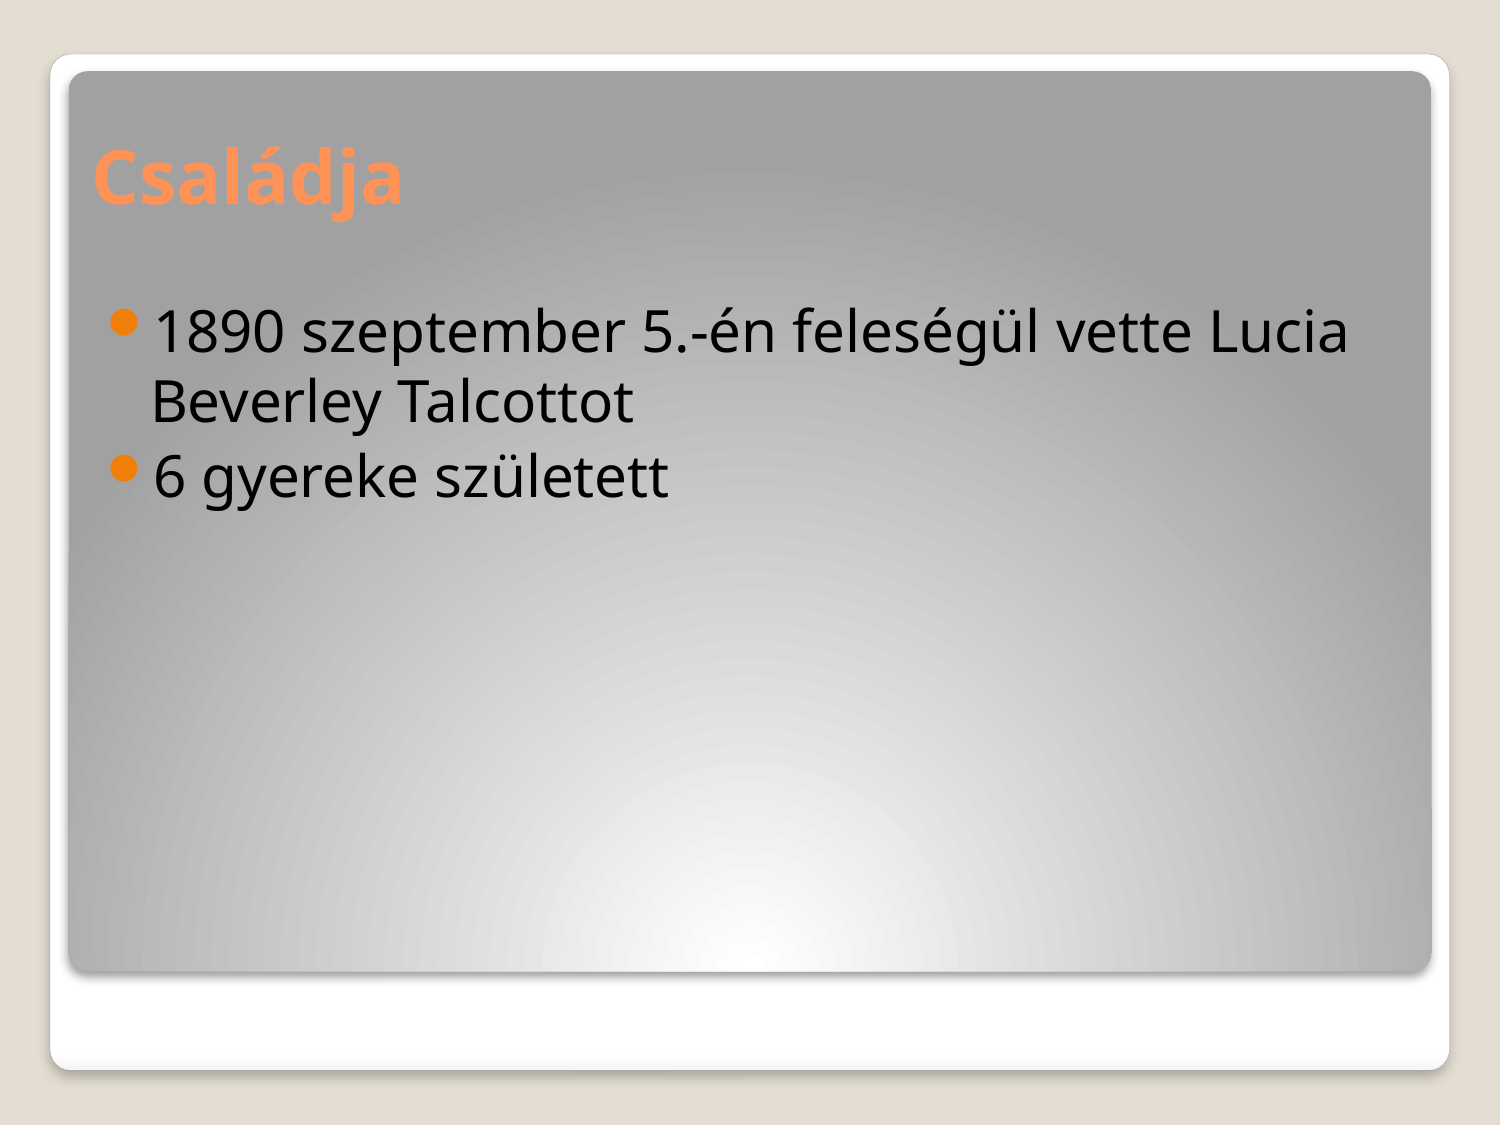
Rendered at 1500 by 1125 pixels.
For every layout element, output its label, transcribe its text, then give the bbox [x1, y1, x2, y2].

title Családja [76, 54, 1420, 228]
list 1890 szeptember 5.-én feleségül vette Lucia Beverley Talcottot 6 gyereke született [76, 278, 1420, 966]
